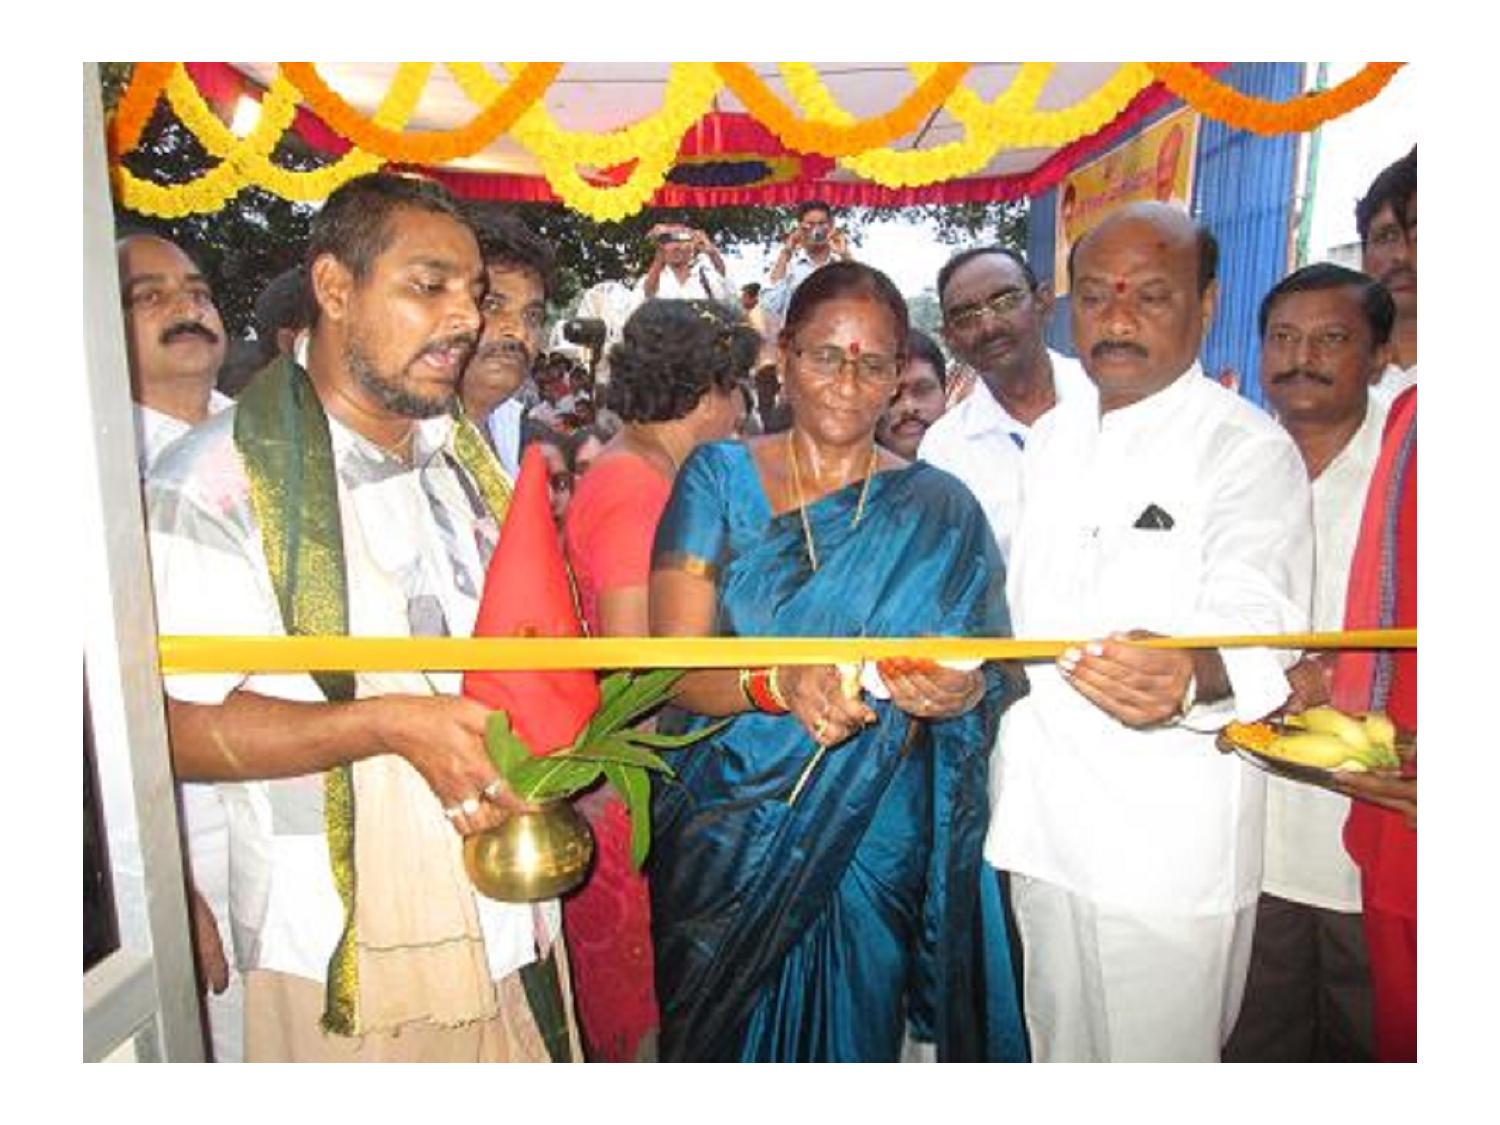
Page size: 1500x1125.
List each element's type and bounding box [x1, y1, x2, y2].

picture [83, 62, 1417, 1063]
